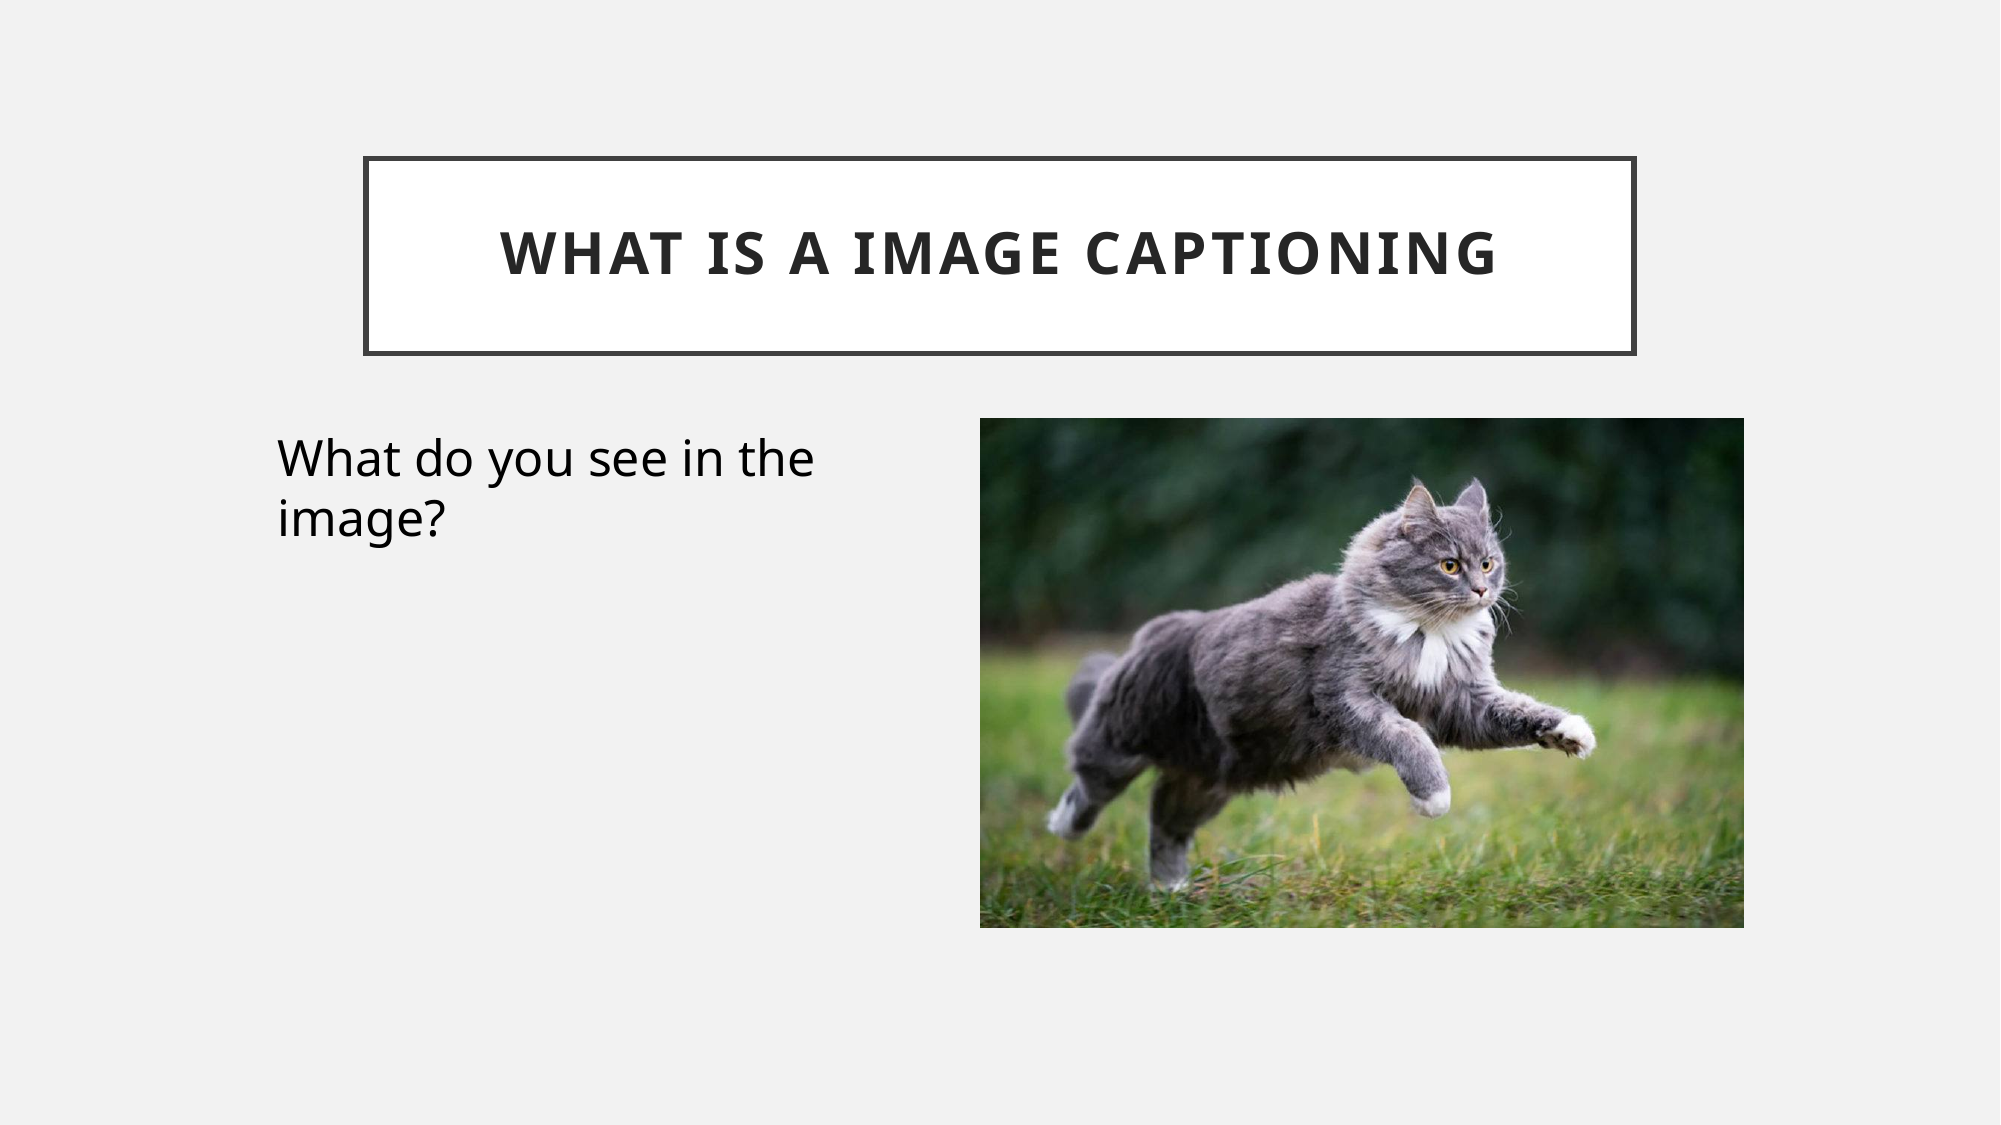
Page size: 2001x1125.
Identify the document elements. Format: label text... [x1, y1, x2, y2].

title What is a Image captioning [363, 156, 1637, 356]
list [980, 418, 1744, 928]
text_box What do you see in the image? [263, 418, 980, 554]
